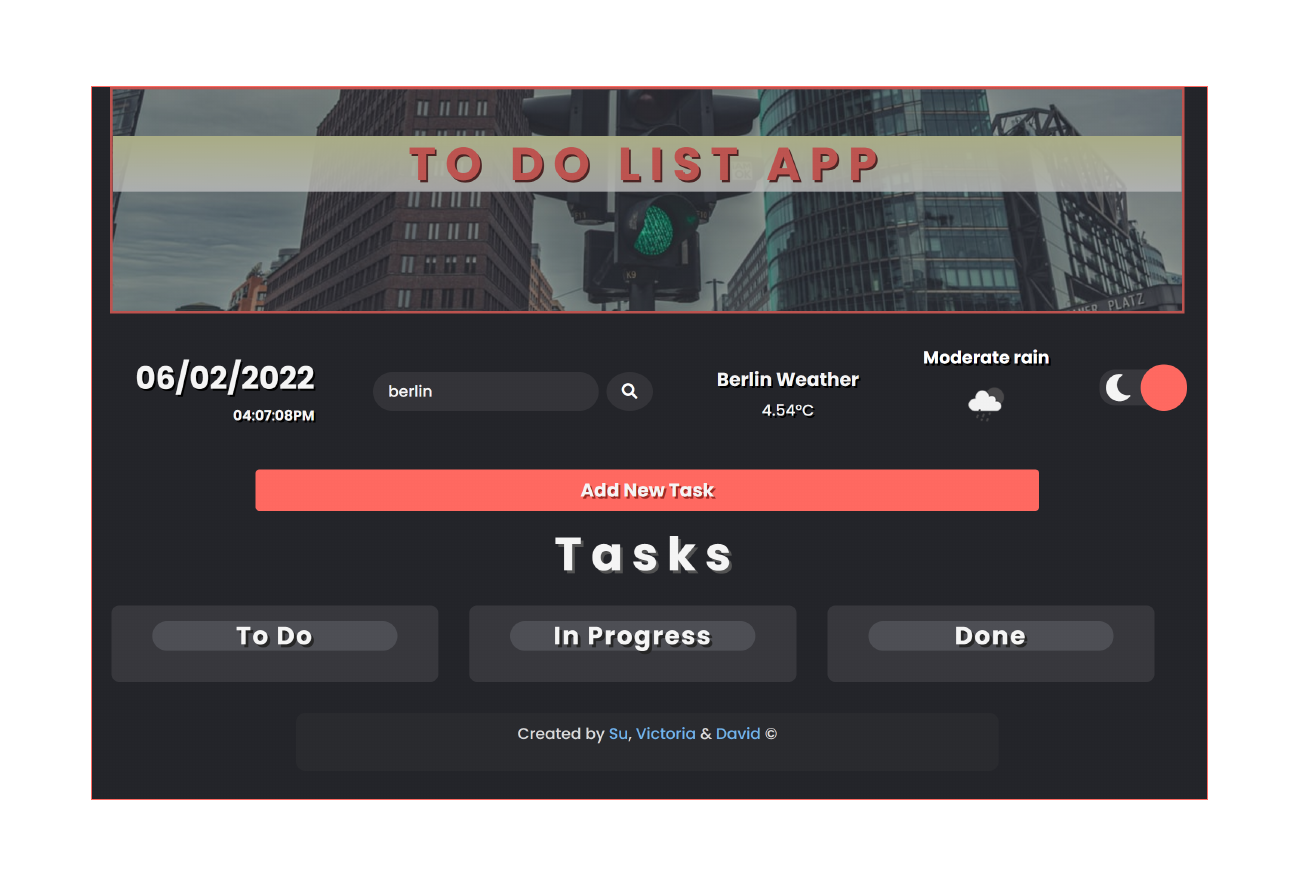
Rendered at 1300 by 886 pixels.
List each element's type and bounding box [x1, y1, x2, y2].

picture [91, 86, 1208, 800]
